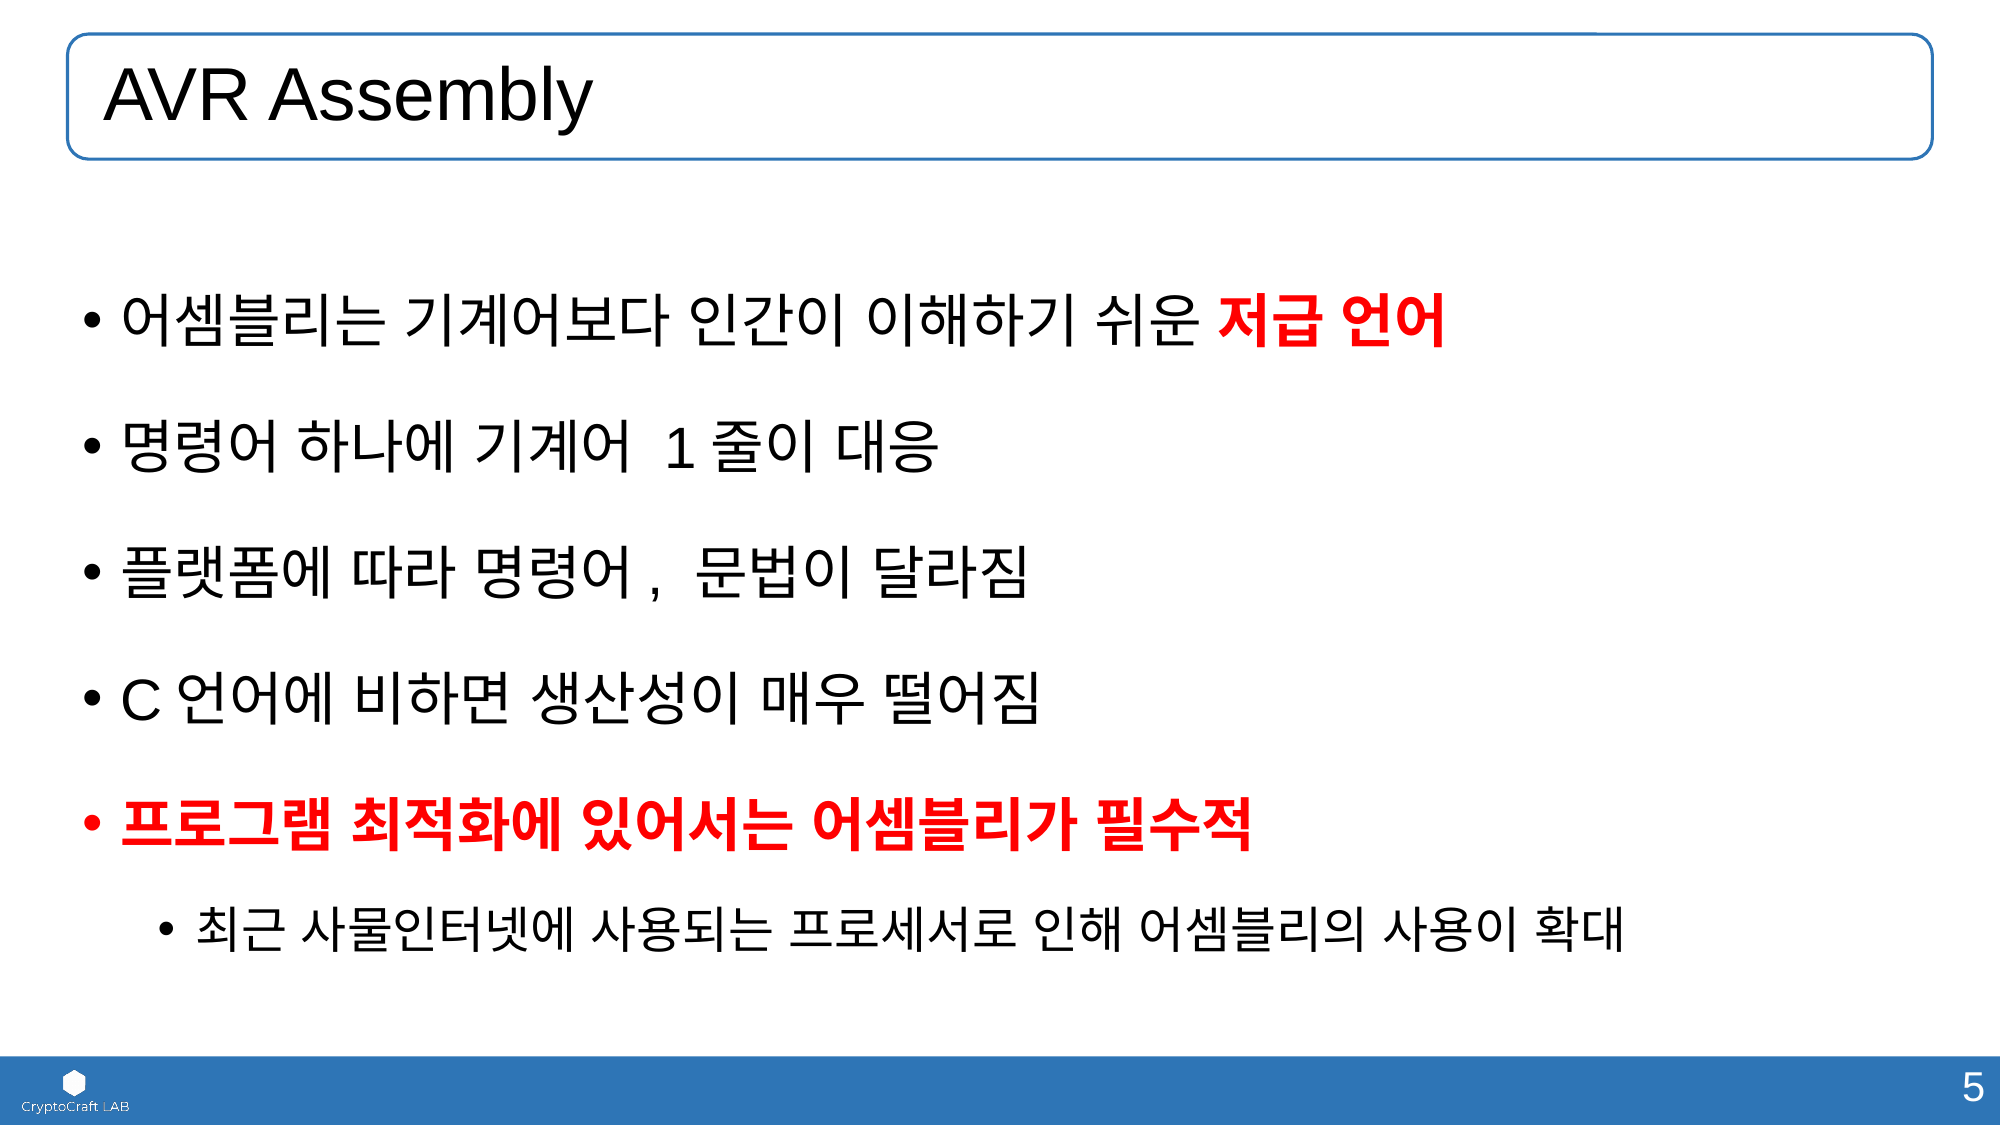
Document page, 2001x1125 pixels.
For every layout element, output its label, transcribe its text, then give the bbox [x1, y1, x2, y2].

picture [13, 1061, 138, 1123]
title AVR Assembly [67, 34, 1933, 160]
list 어셈블리는 기계어보다 인간이 이해하기 쉬운 저급 언어 명령어 하나에 기계어 1줄이 대응 플랫폼에 따라 명령어, 문법이 달라짐 C언어에 비하면 생산성이 매우 떨어짐 프로그램 최적화에 있어서는 어셈블리가 필수적 최근 사물인터넷에 사용되는 프로세서로 인해 어셈블리의 사용이 확대 [67, 189, 1933, 1019]
